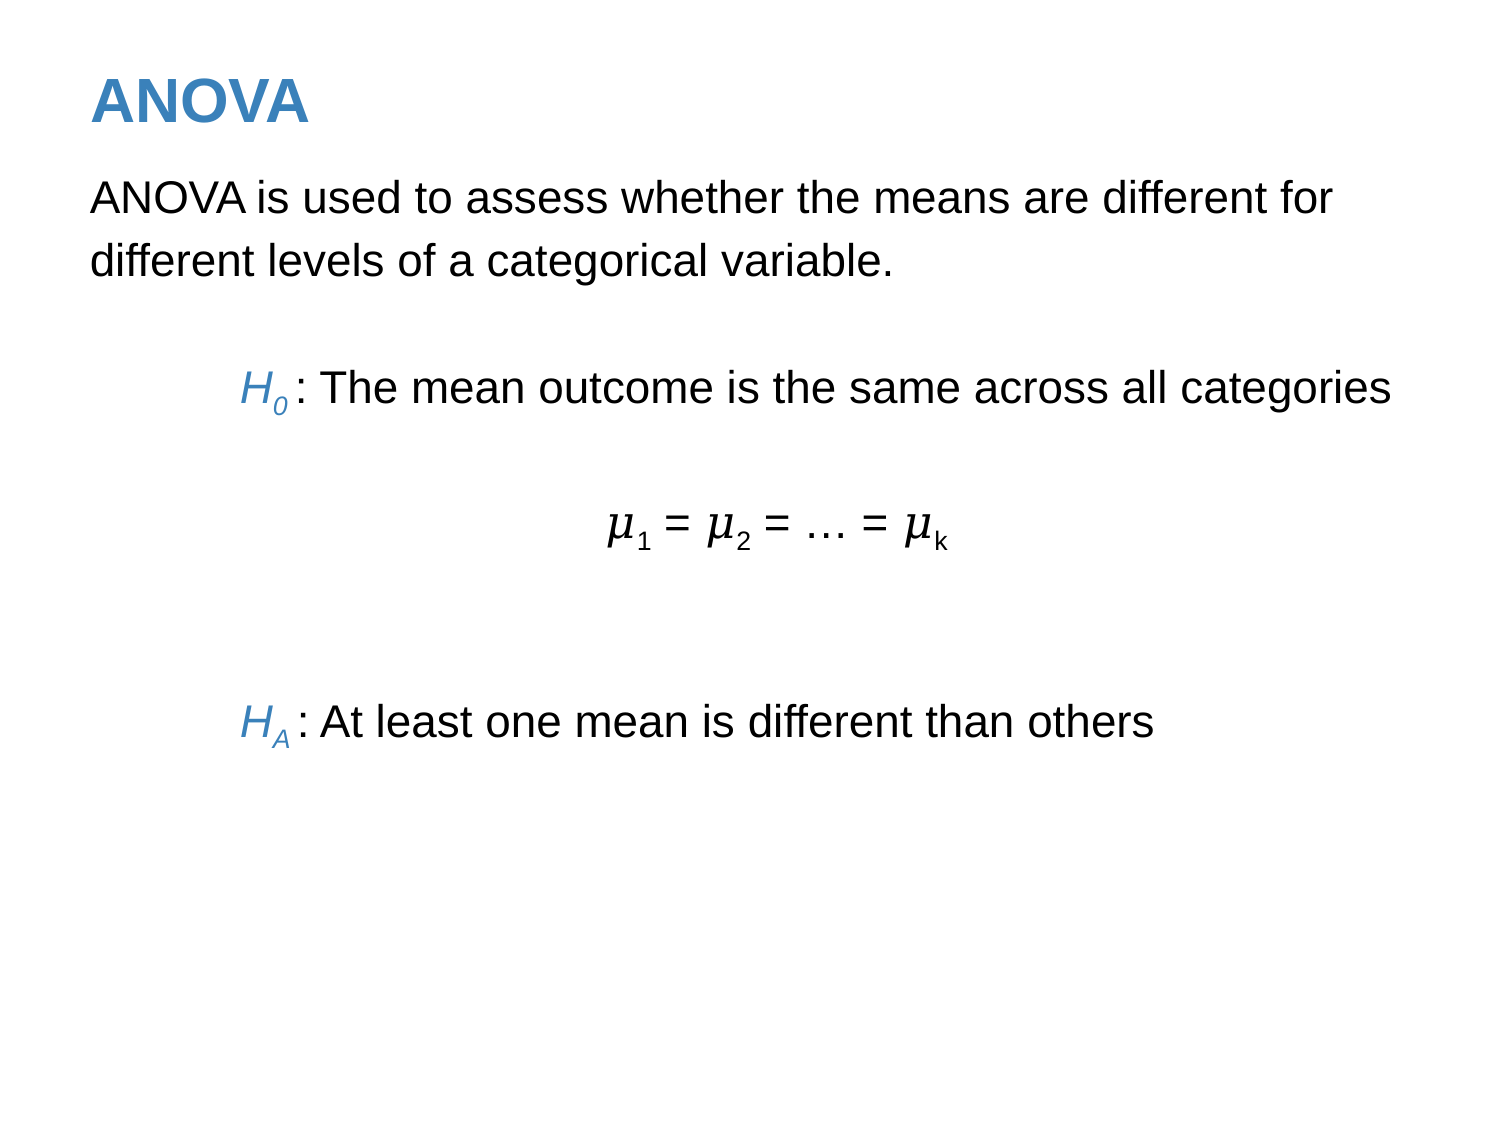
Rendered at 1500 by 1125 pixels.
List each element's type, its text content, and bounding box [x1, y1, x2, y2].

text_box ANOVA is used to assess whether the means are different for different levels of a categorical variable. H0 : The mean outcome is the same across all categories 𝜇1 = 𝜇2 = … = 𝜇k HA : At least one mean is different than others [74, 144, 1477, 1043]
text_box ANOVA [74, 34, 1425, 144]
